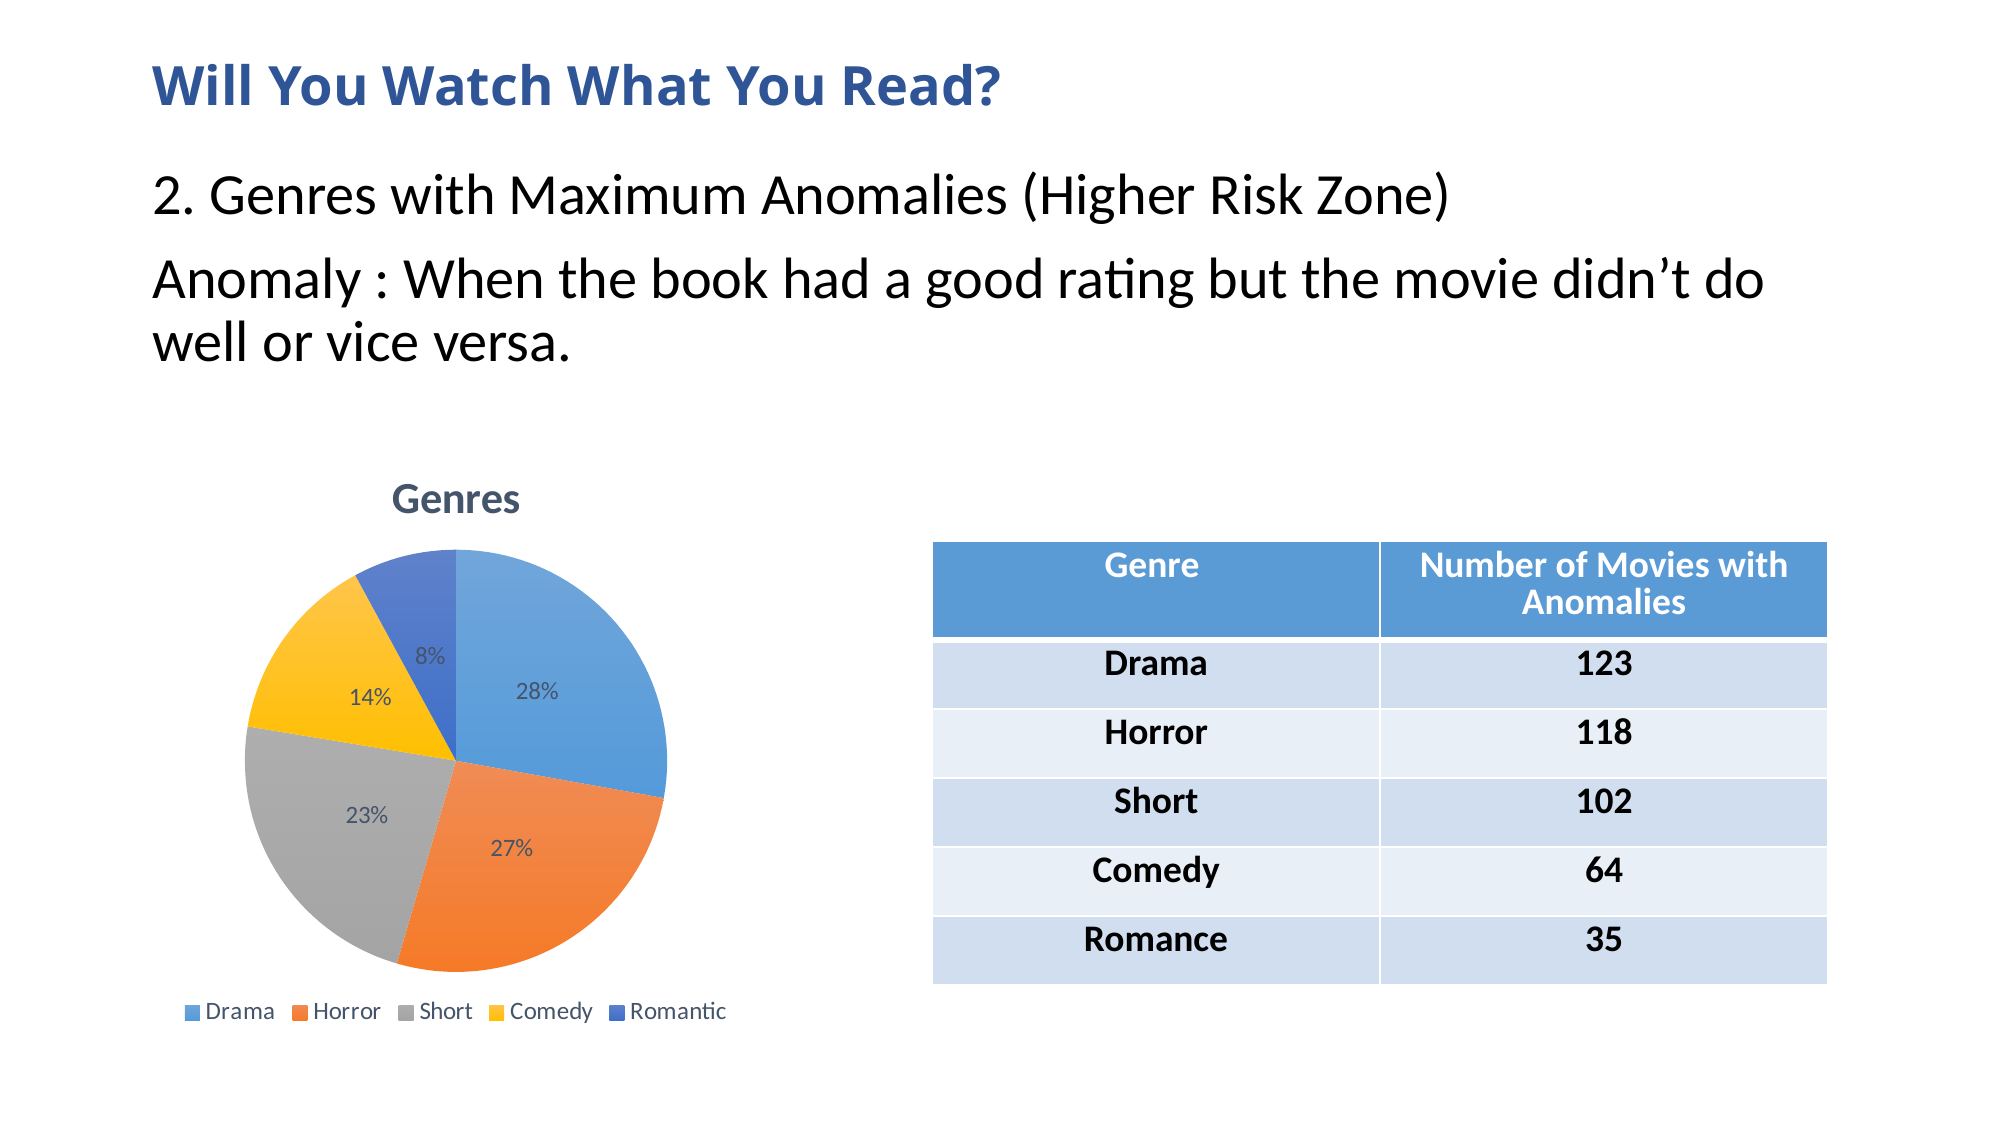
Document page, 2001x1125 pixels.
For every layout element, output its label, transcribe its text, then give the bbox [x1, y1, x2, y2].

chart [23, 447, 889, 1032]
table_cell Short [933, 779, 1379, 846]
table_cell 102 [1381, 779, 1827, 846]
table_header Number of Movies with Anomalies [1381, 542, 1827, 637]
table_cell 118 [1381, 710, 1827, 777]
table_header Genre [933, 542, 1379, 637]
table_cell Drama [933, 643, 1379, 708]
table_cell Horror [933, 710, 1379, 777]
table_cell Romance [933, 917, 1379, 984]
table_cell 35 [1381, 917, 1827, 984]
table_cell 64 [1381, 848, 1827, 915]
table_cell Comedy [933, 848, 1379, 915]
table_cell 123 [1381, 643, 1827, 708]
list 2. Genres with Maximum Anomalies (Higher Risk Zone) Anomaly : When the book had a good rating but the movie didn’t do well or vice versa. [137, 156, 1863, 1014]
title Will You Watch What You Read? [137, 59, 1863, 116]
